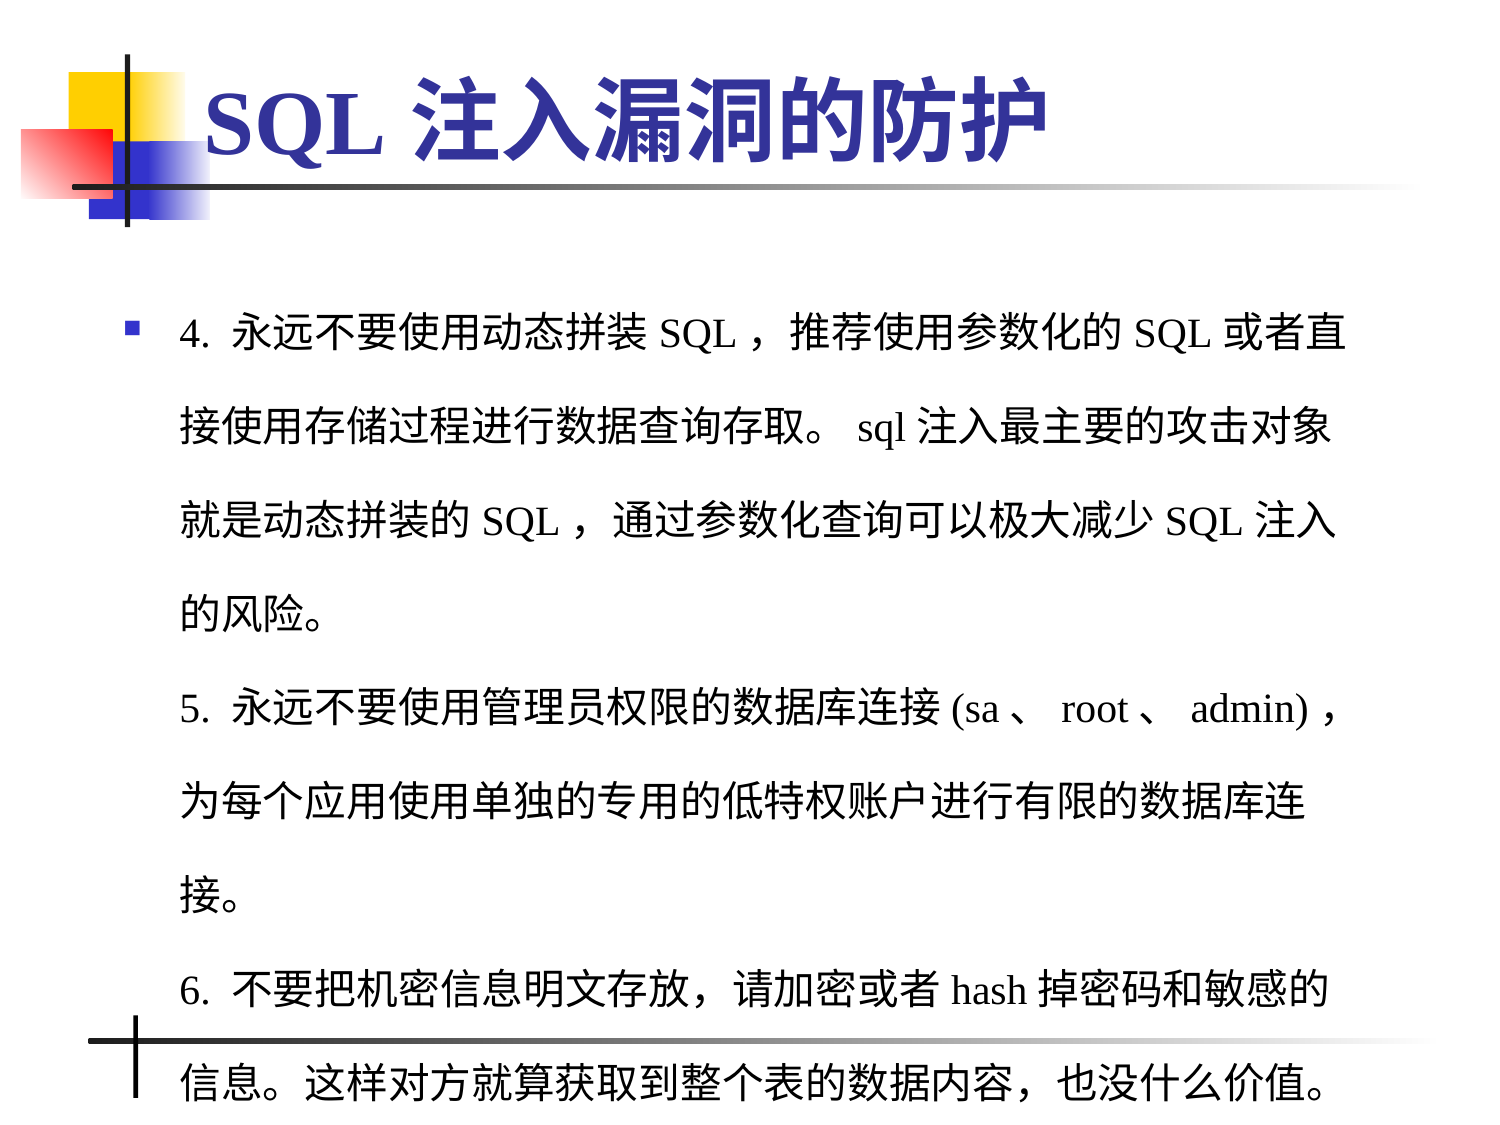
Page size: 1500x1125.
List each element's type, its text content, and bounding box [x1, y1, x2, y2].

title SQL注入漏洞的防护 [188, 23, 1468, 181]
list 4. 永远不要使用动态拼装SQL，推荐使用参数化的SQL或者直接使用存储过程进行数据查询存取。sql注入最主要的攻击对象就是动态拼装的SQL，通过参数化查询可以极大减少SQL注入的风险。 5. 永远不要使用管理员权限的数据库连接(sa、root、admin)，为每个应用使用单独的专用的低特权账户进行有限的数据库连接。 6. 不要把机密信息明文存放，请加密或者hash掉密码和敏感的信息。这样对方就算获取到整个表的数据内容，也没什么价值。 [107, 254, 1384, 931]
